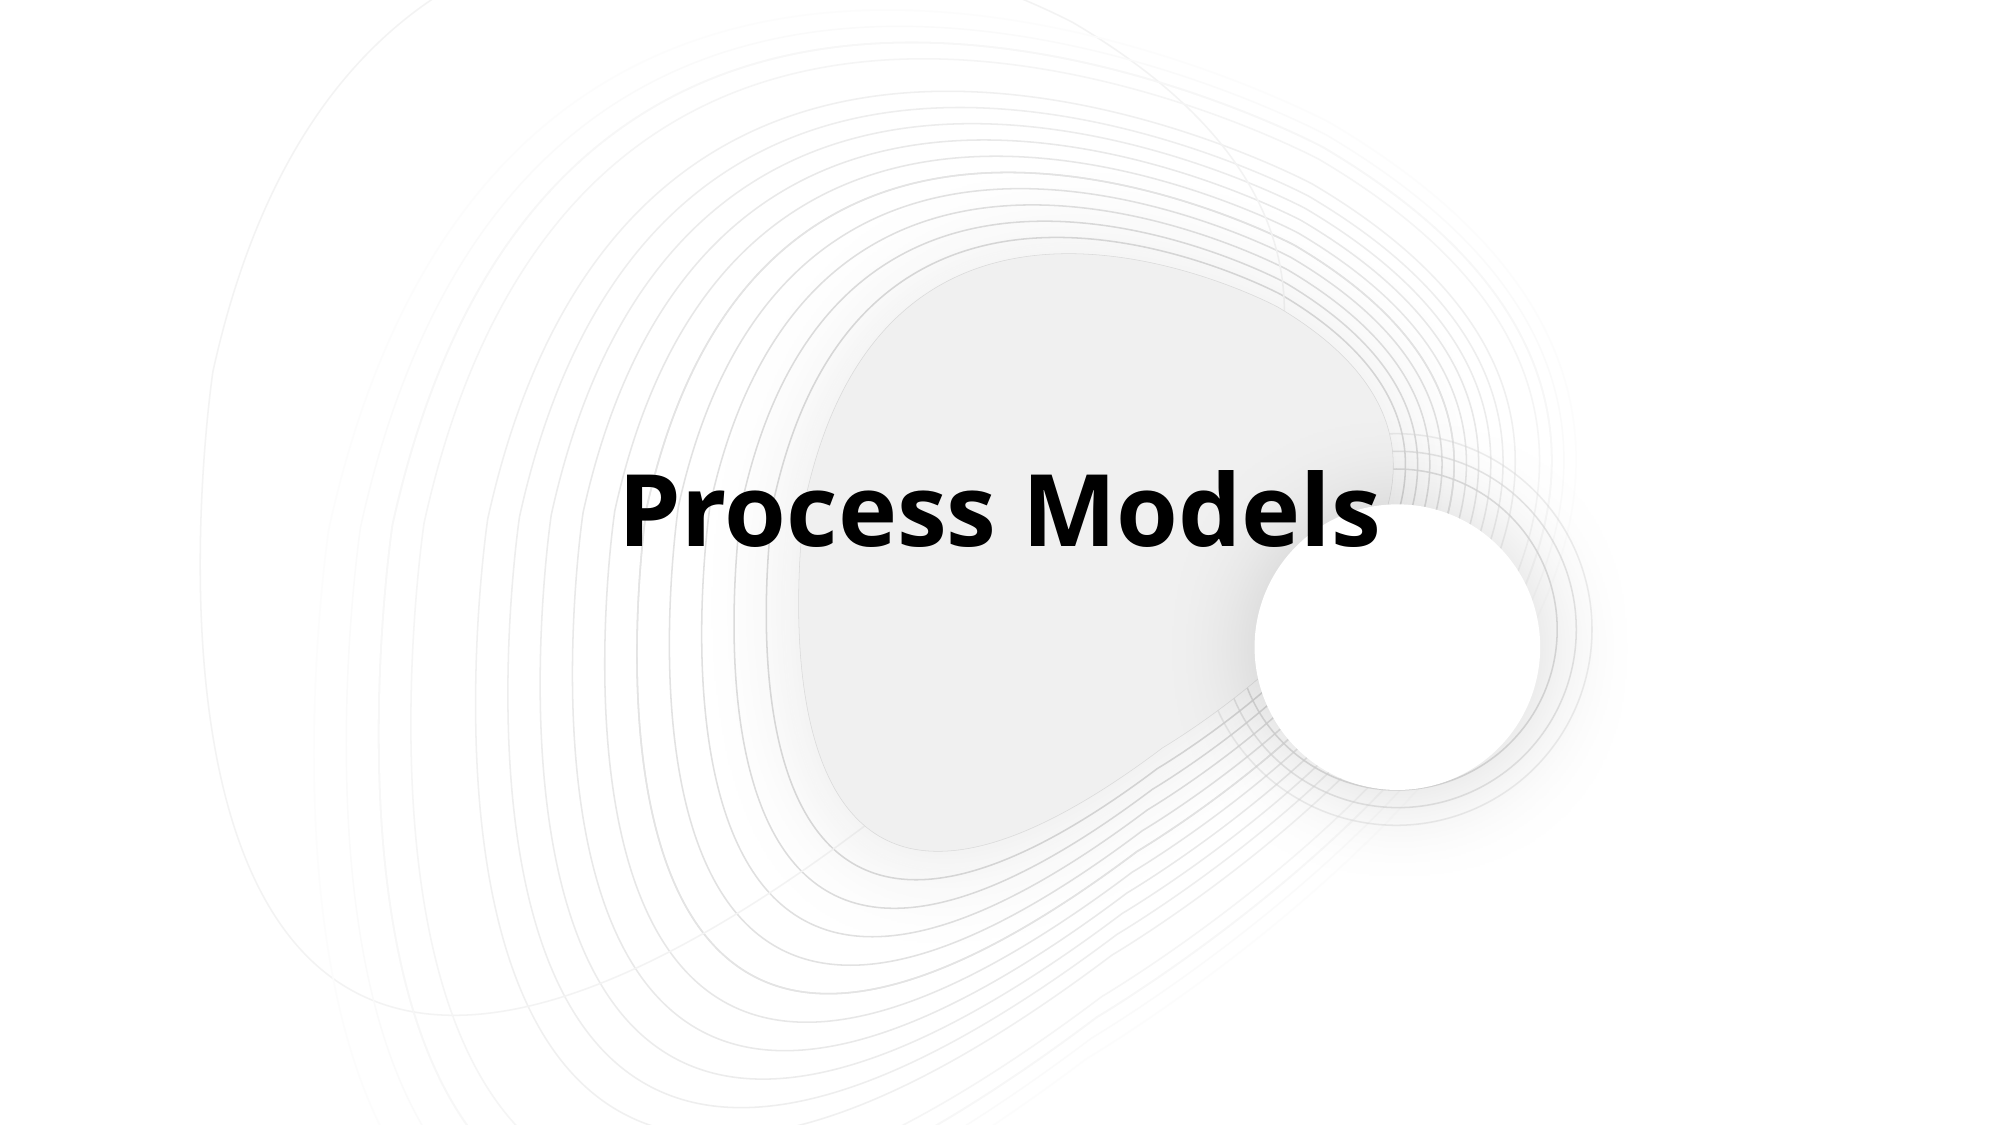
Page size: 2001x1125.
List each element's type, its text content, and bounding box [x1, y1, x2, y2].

title Process Models [249, 184, 1750, 576]
